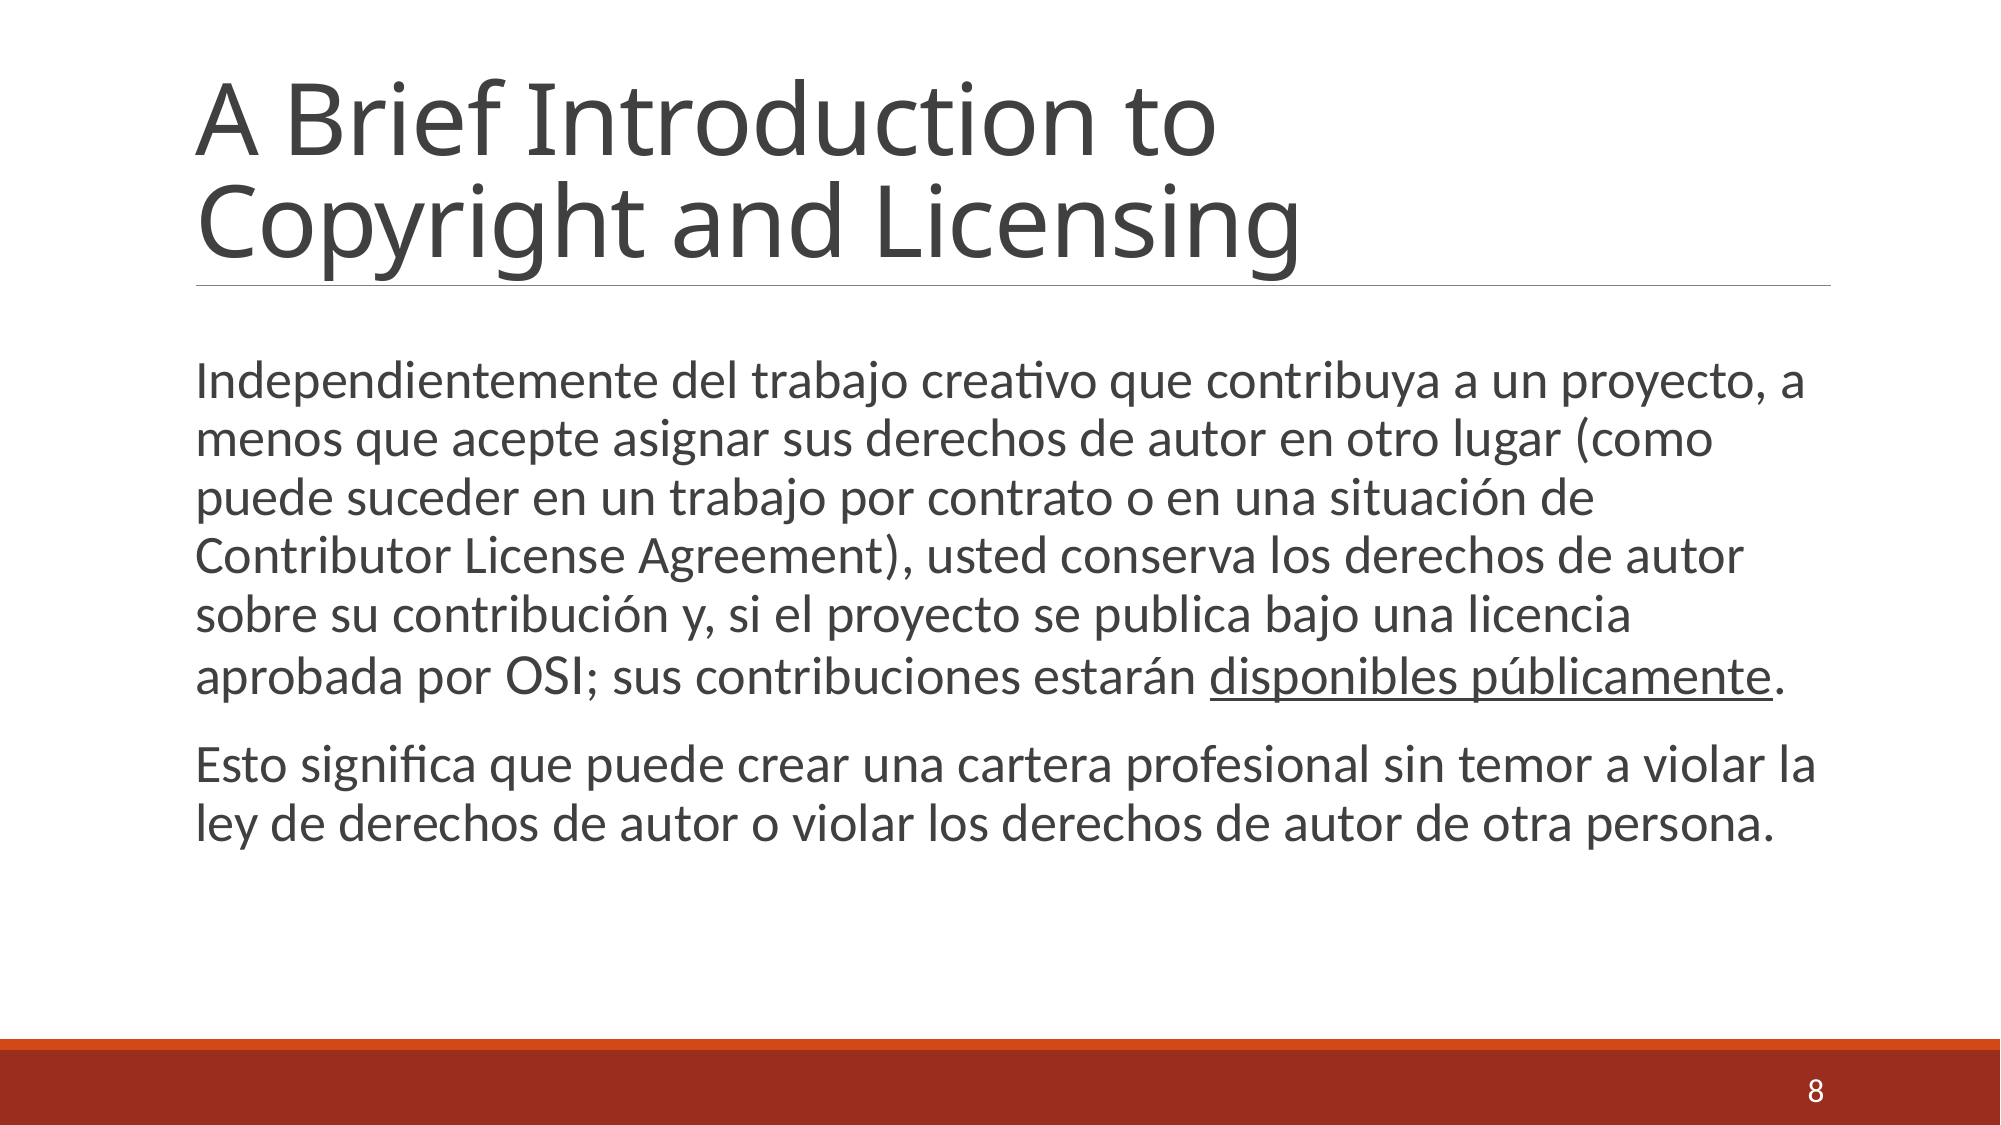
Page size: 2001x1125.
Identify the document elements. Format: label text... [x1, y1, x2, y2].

list Independientemente del trabajo creativo que contribuya a un proyecto, a menos que acepte asignar sus derechos de autor en otro lugar (como puede suceder en un trabajo por contrato o en una situación de Contributor License Agreement), usted conserva los derechos de autor sobre su contribución y, si el proyecto se publica bajo una licencia aprobada por OSI; sus contribuciones estarán disponibles públicamente. Esto significa que puede crear una cartera profesional sin temor a violar la ley de derechos de autor o violar los derechos de autor de otra persona. [180, 344, 1840, 907]
title A Brief Introduction to Copyright and Licensing [180, 47, 1830, 285]
slide_number 8 [1624, 1059, 1840, 1120]
